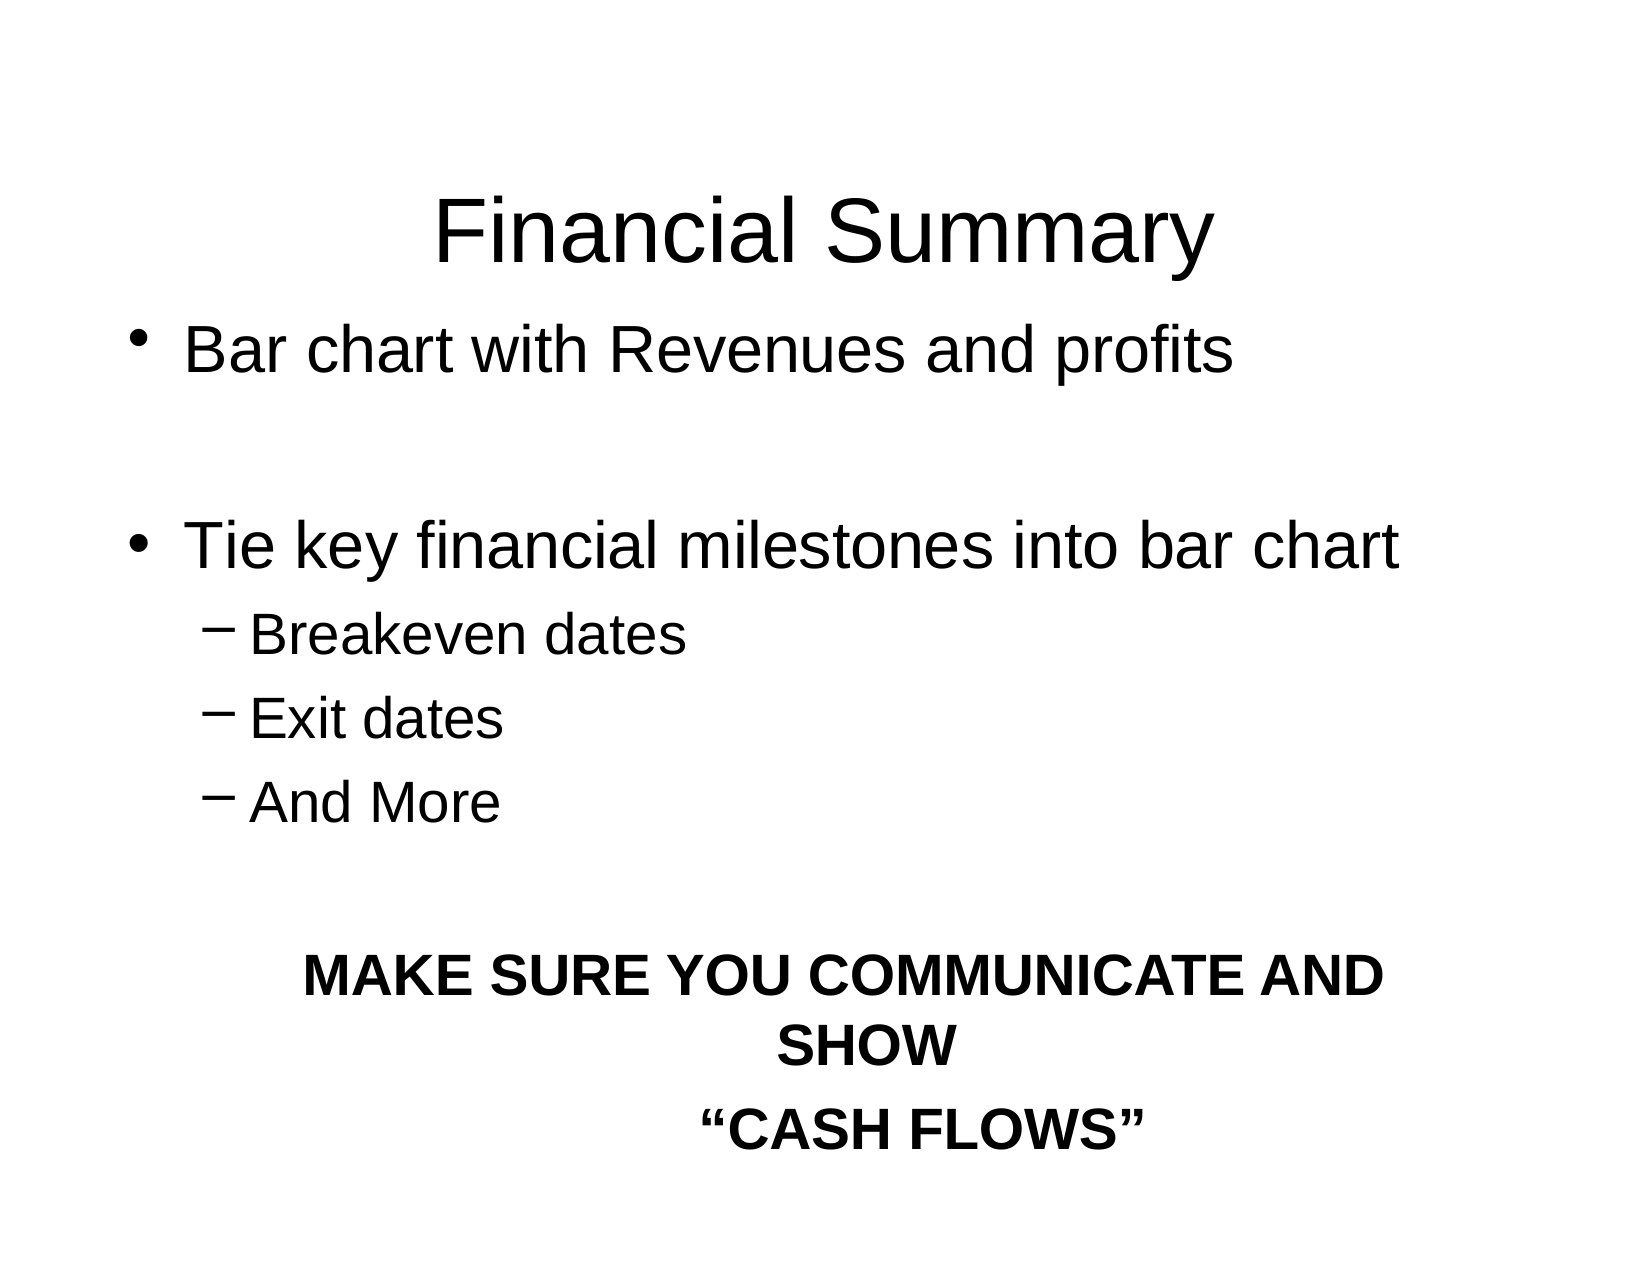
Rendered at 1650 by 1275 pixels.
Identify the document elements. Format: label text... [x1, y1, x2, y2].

title Financial Summary [251, 171, 1399, 305]
text_box Bar chart with Revenues and profits Tie key financial milestones into bar chart Breakeven dates Exit dates And More MAKE SURE YOU COMMUNICATE AND SHOW “CASH FLOWS” [125, 305, 1407, 1162]
